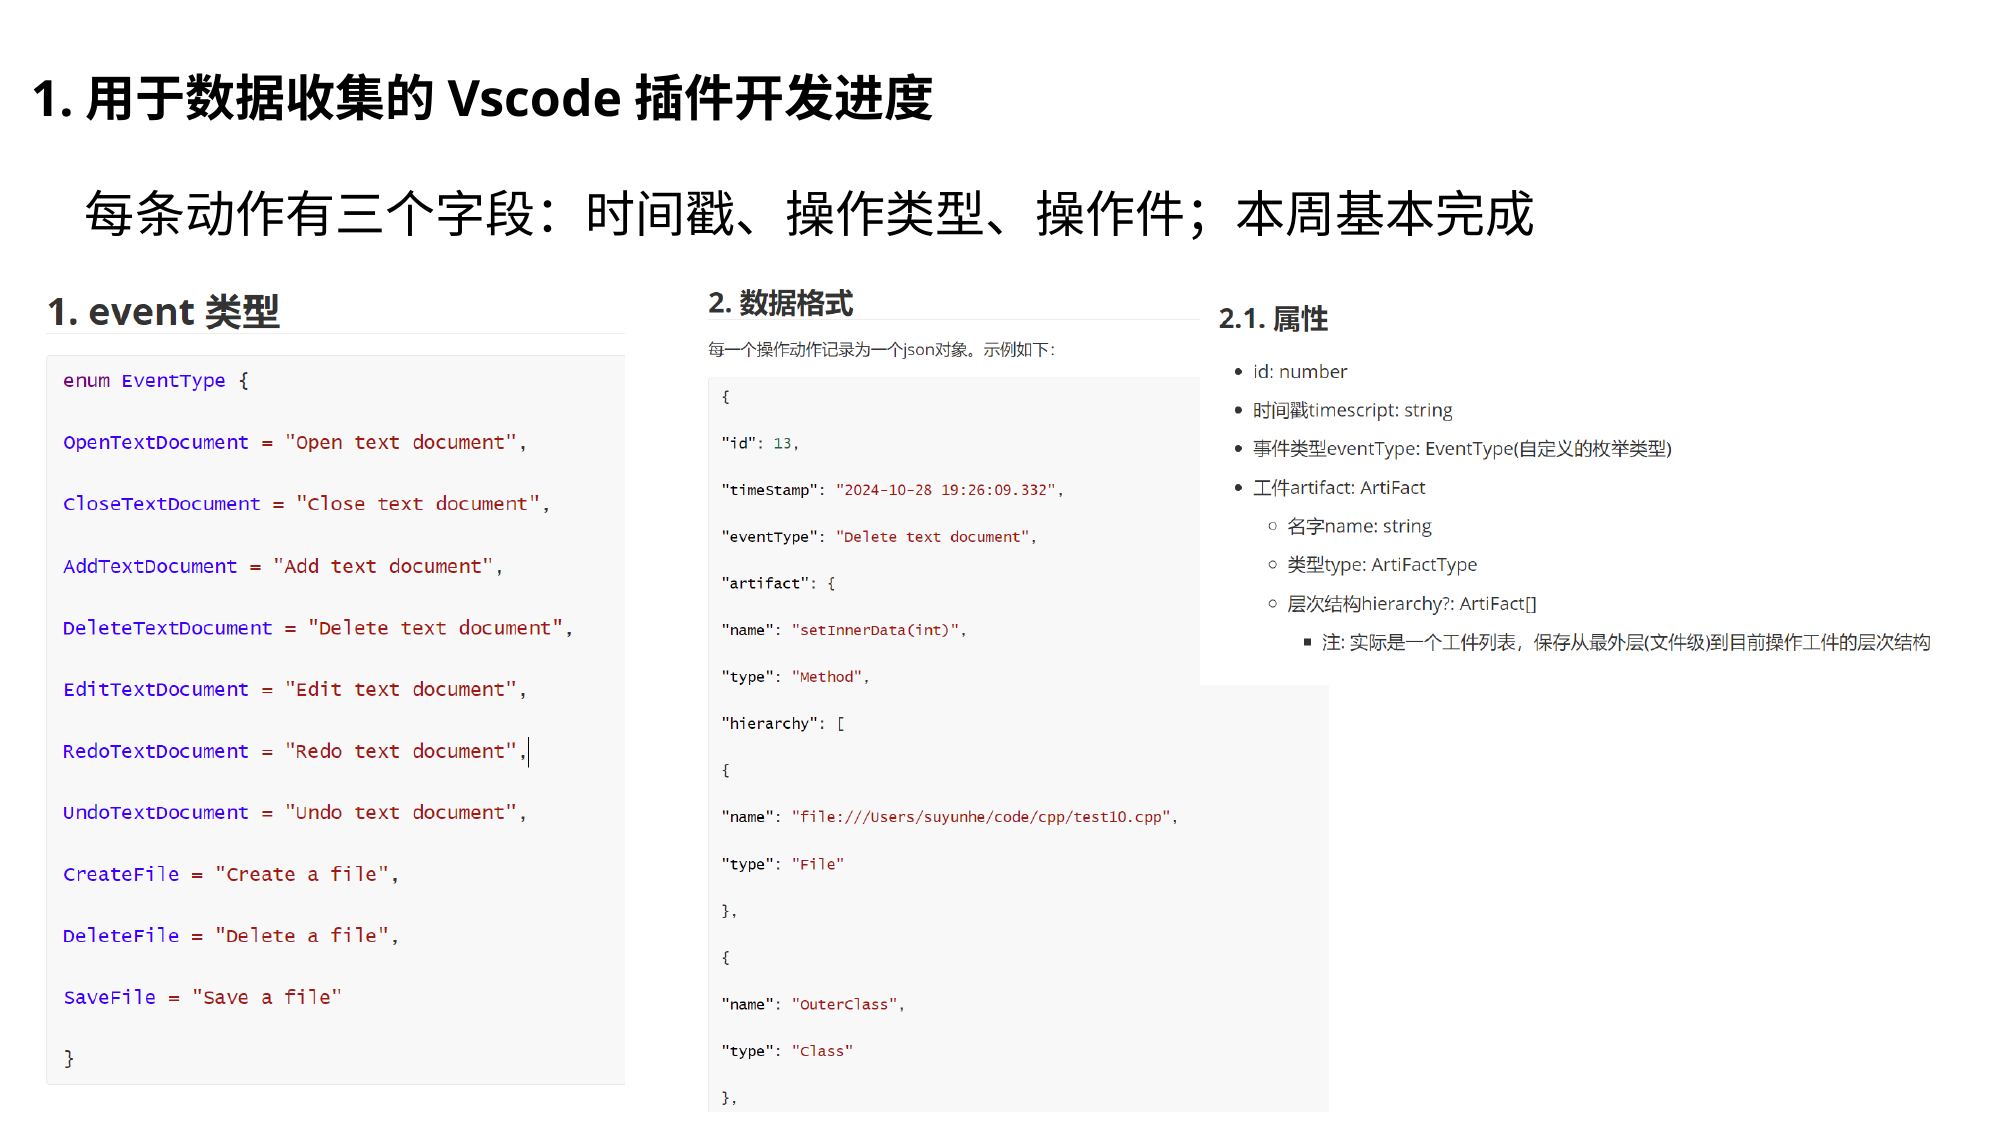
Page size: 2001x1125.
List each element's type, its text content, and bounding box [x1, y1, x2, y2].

picture [37, 277, 625, 1091]
text_box 每条动作有三个字段：时间戳、操作类型、操作件；本周基本完成 [70, 174, 1551, 250]
picture [699, 277, 1946, 1112]
text_box 1.用于数据收集的Vscode插件开发进度 [16, 59, 949, 135]
